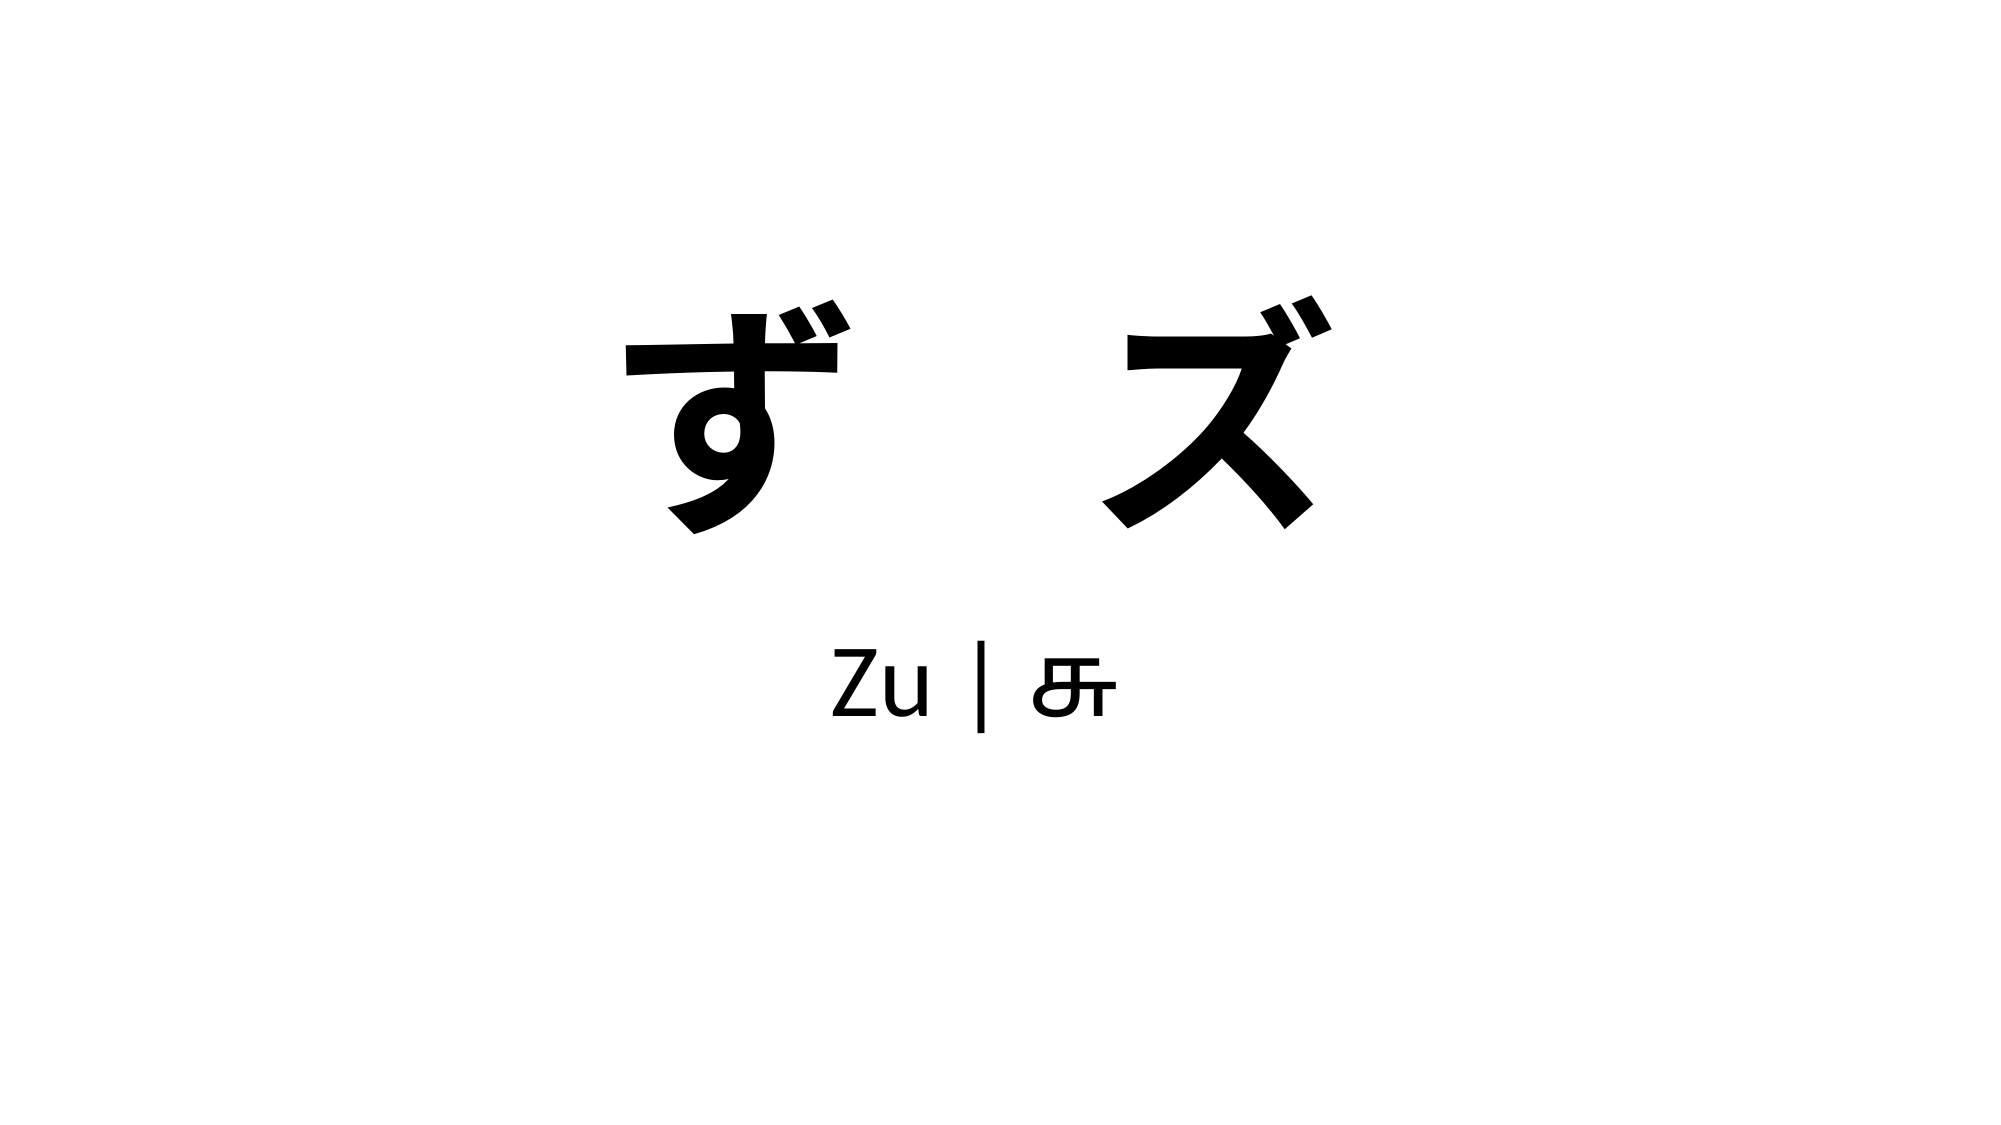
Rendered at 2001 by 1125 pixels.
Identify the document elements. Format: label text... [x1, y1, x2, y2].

text_box ず ズ [596, 255, 1354, 570]
text_box Zu | சு [815, 605, 1135, 745]
